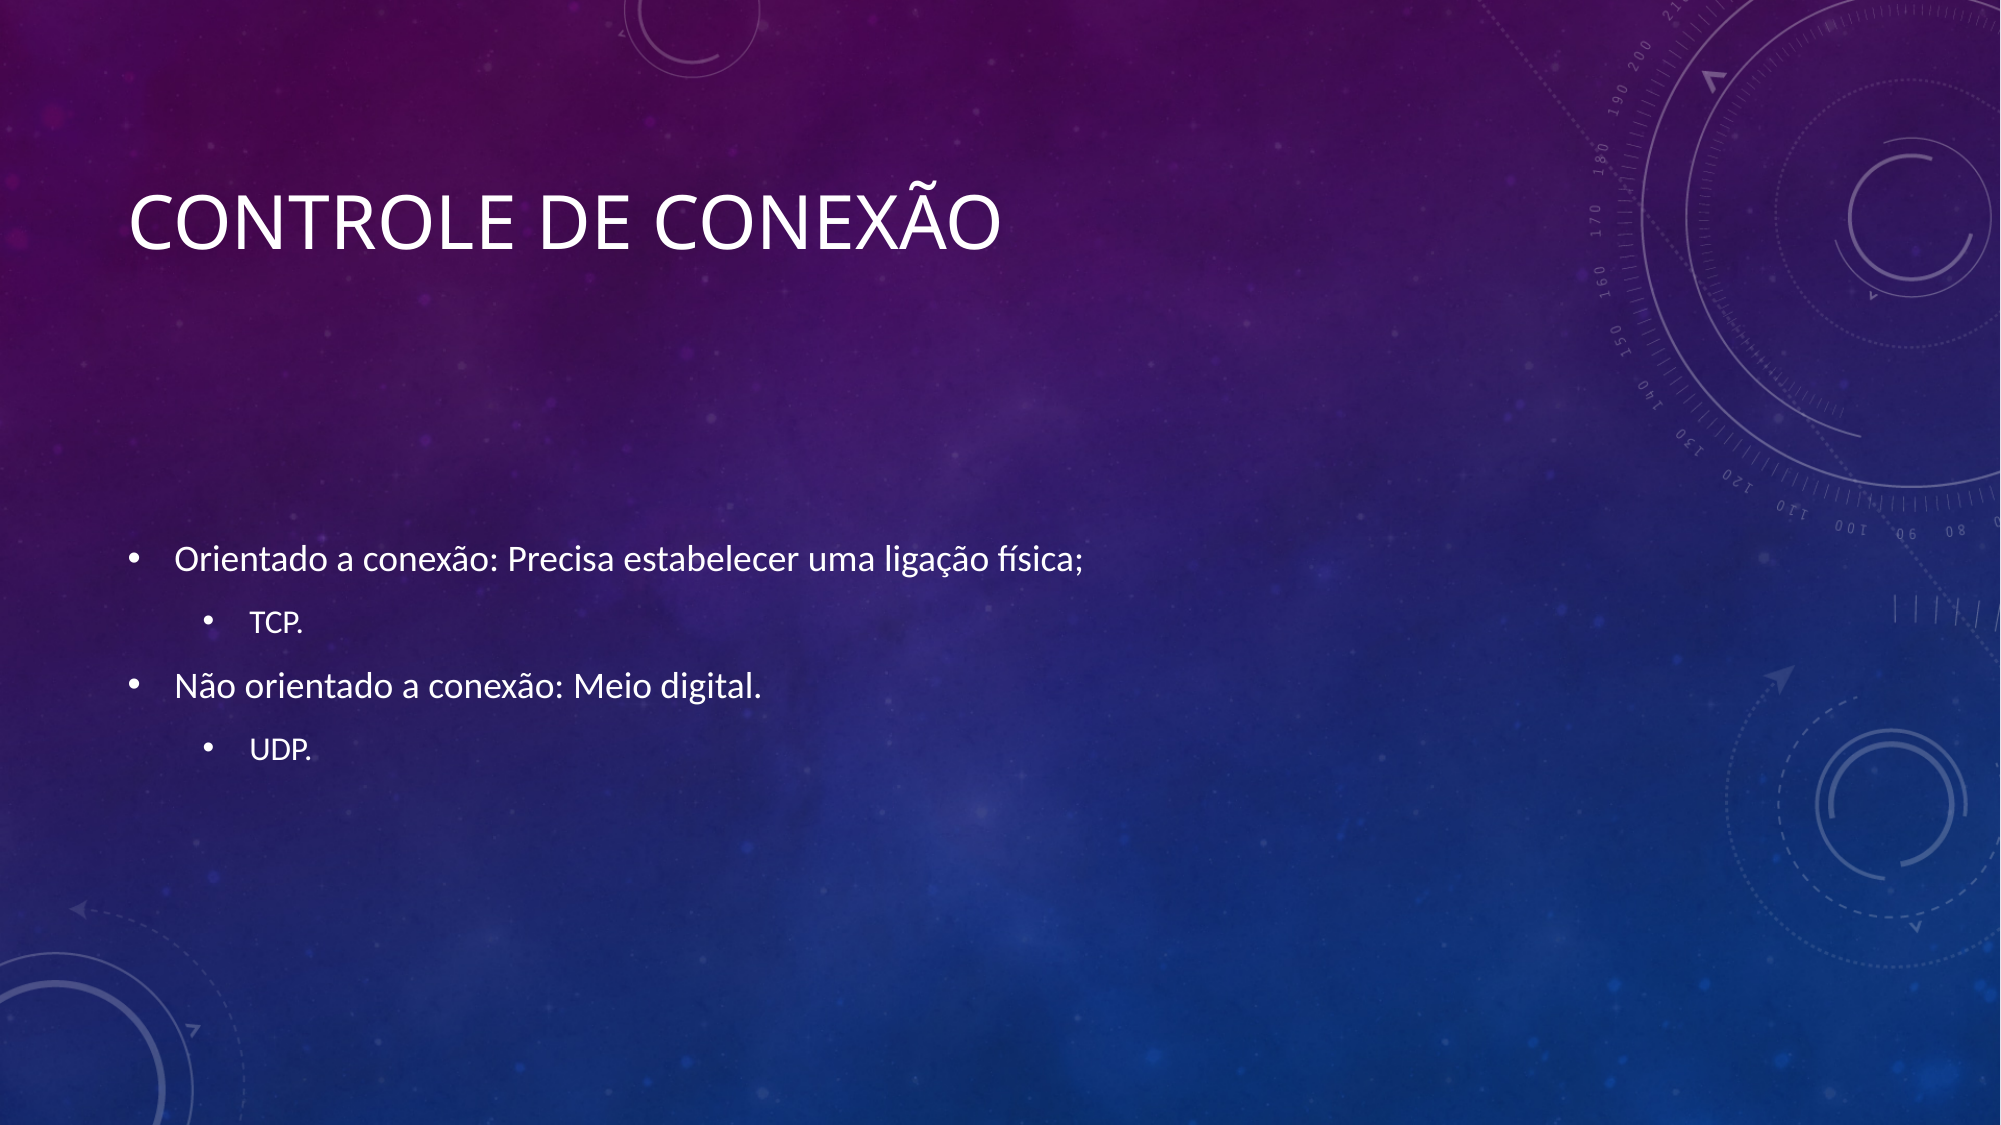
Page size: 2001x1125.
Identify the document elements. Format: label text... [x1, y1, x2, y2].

list Orientado a conexão: Precisa estabelecer uma ligação física; TCP. Não orientado a conexão: Meio digital. UDP. [112, 351, 1775, 950]
title Controle de conexão [112, 99, 1775, 339]
picture [0, 0, 2001, 1125]
